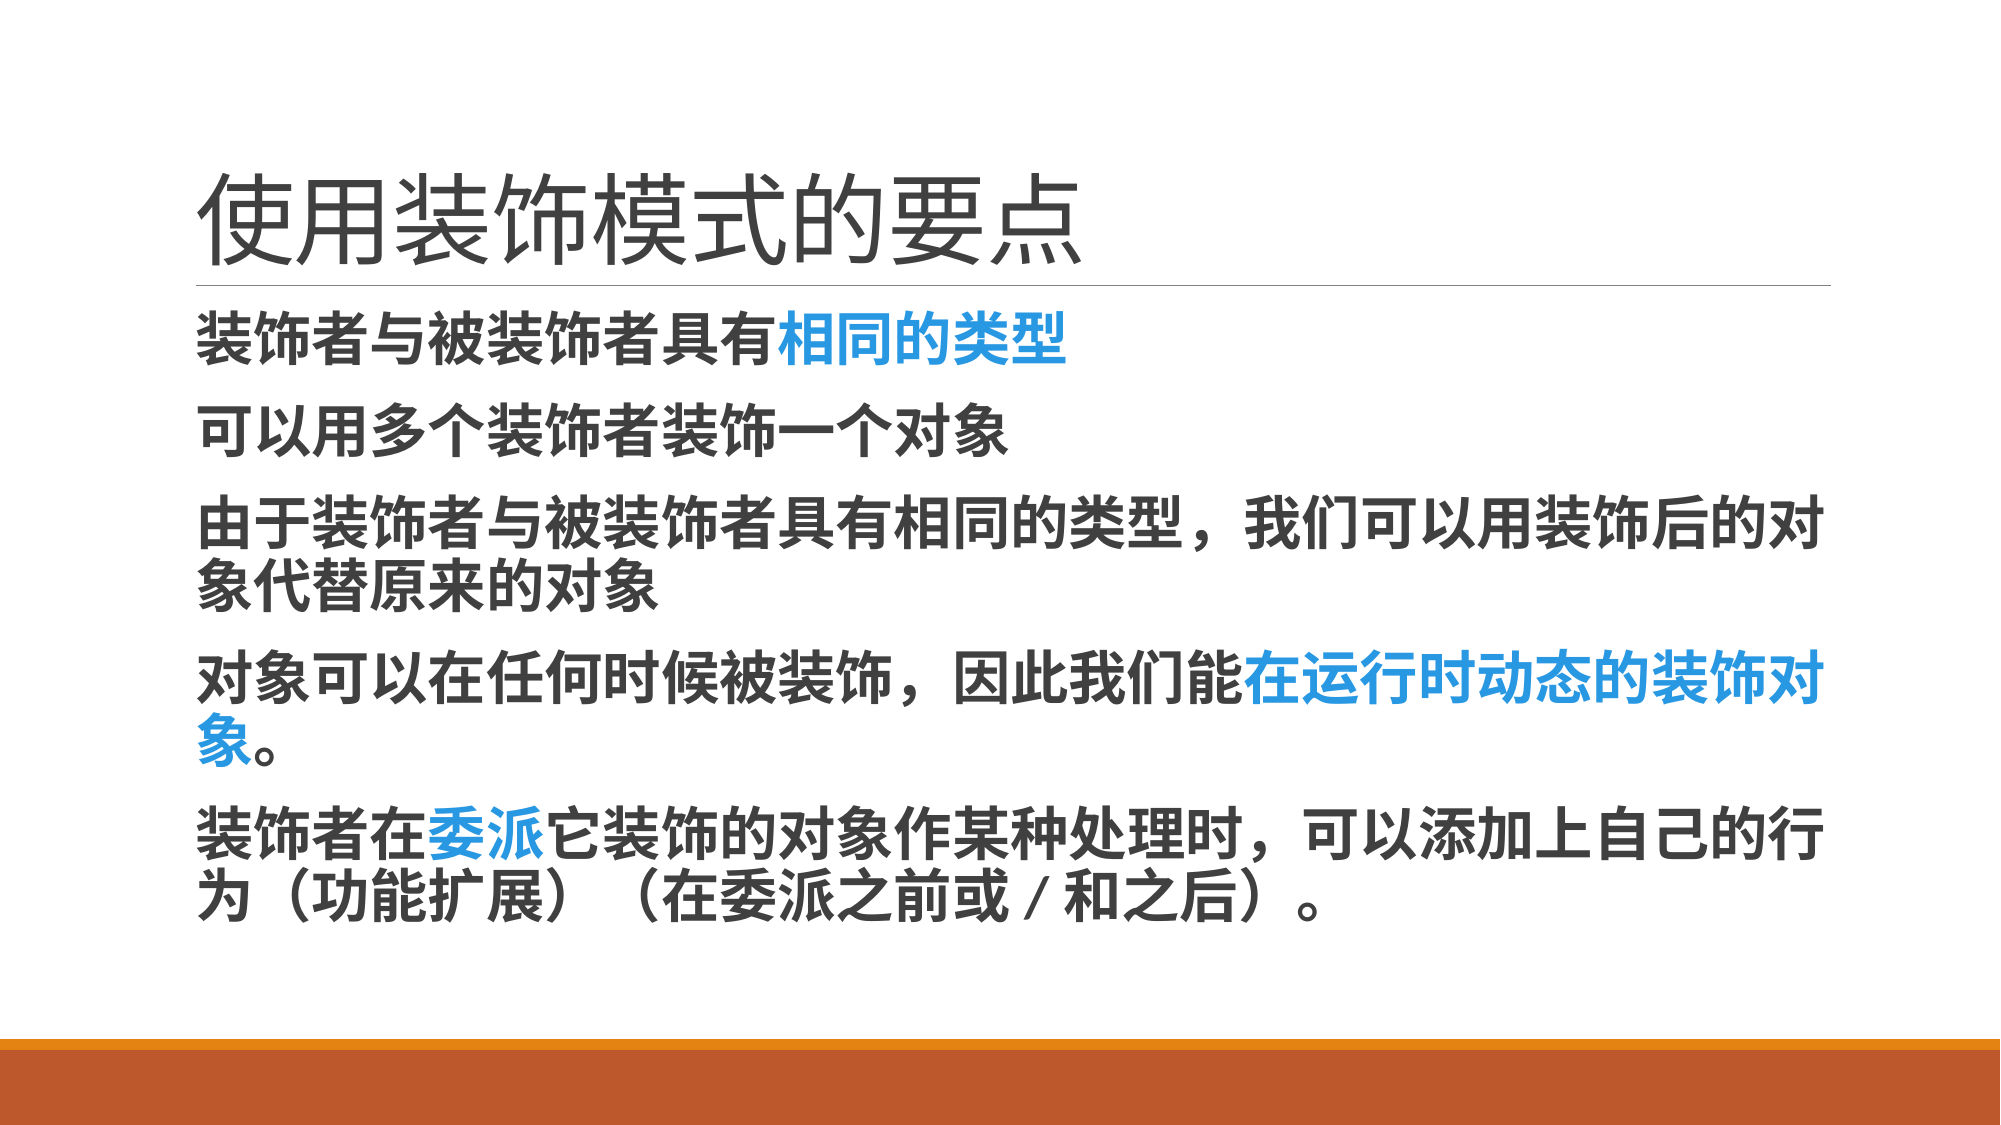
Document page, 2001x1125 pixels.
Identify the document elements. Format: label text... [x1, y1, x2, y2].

title 使用装饰模式的要点 [180, 47, 1830, 285]
list 装饰者与被装饰者具有相同的类型 可以用多个装饰者装饰一个对象 由于装饰者与被装饰者具有相同的类型，我们可以用装饰后的对象代替原来的对象 对象可以在任何时候被装饰，因此我们能在运行时动态的装饰对象。 装饰者在委派它装饰的对象作某种处理时，可以添加上自己的行为（功能扩展）（在委派之前或/和之后）。 [180, 302, 1830, 963]
